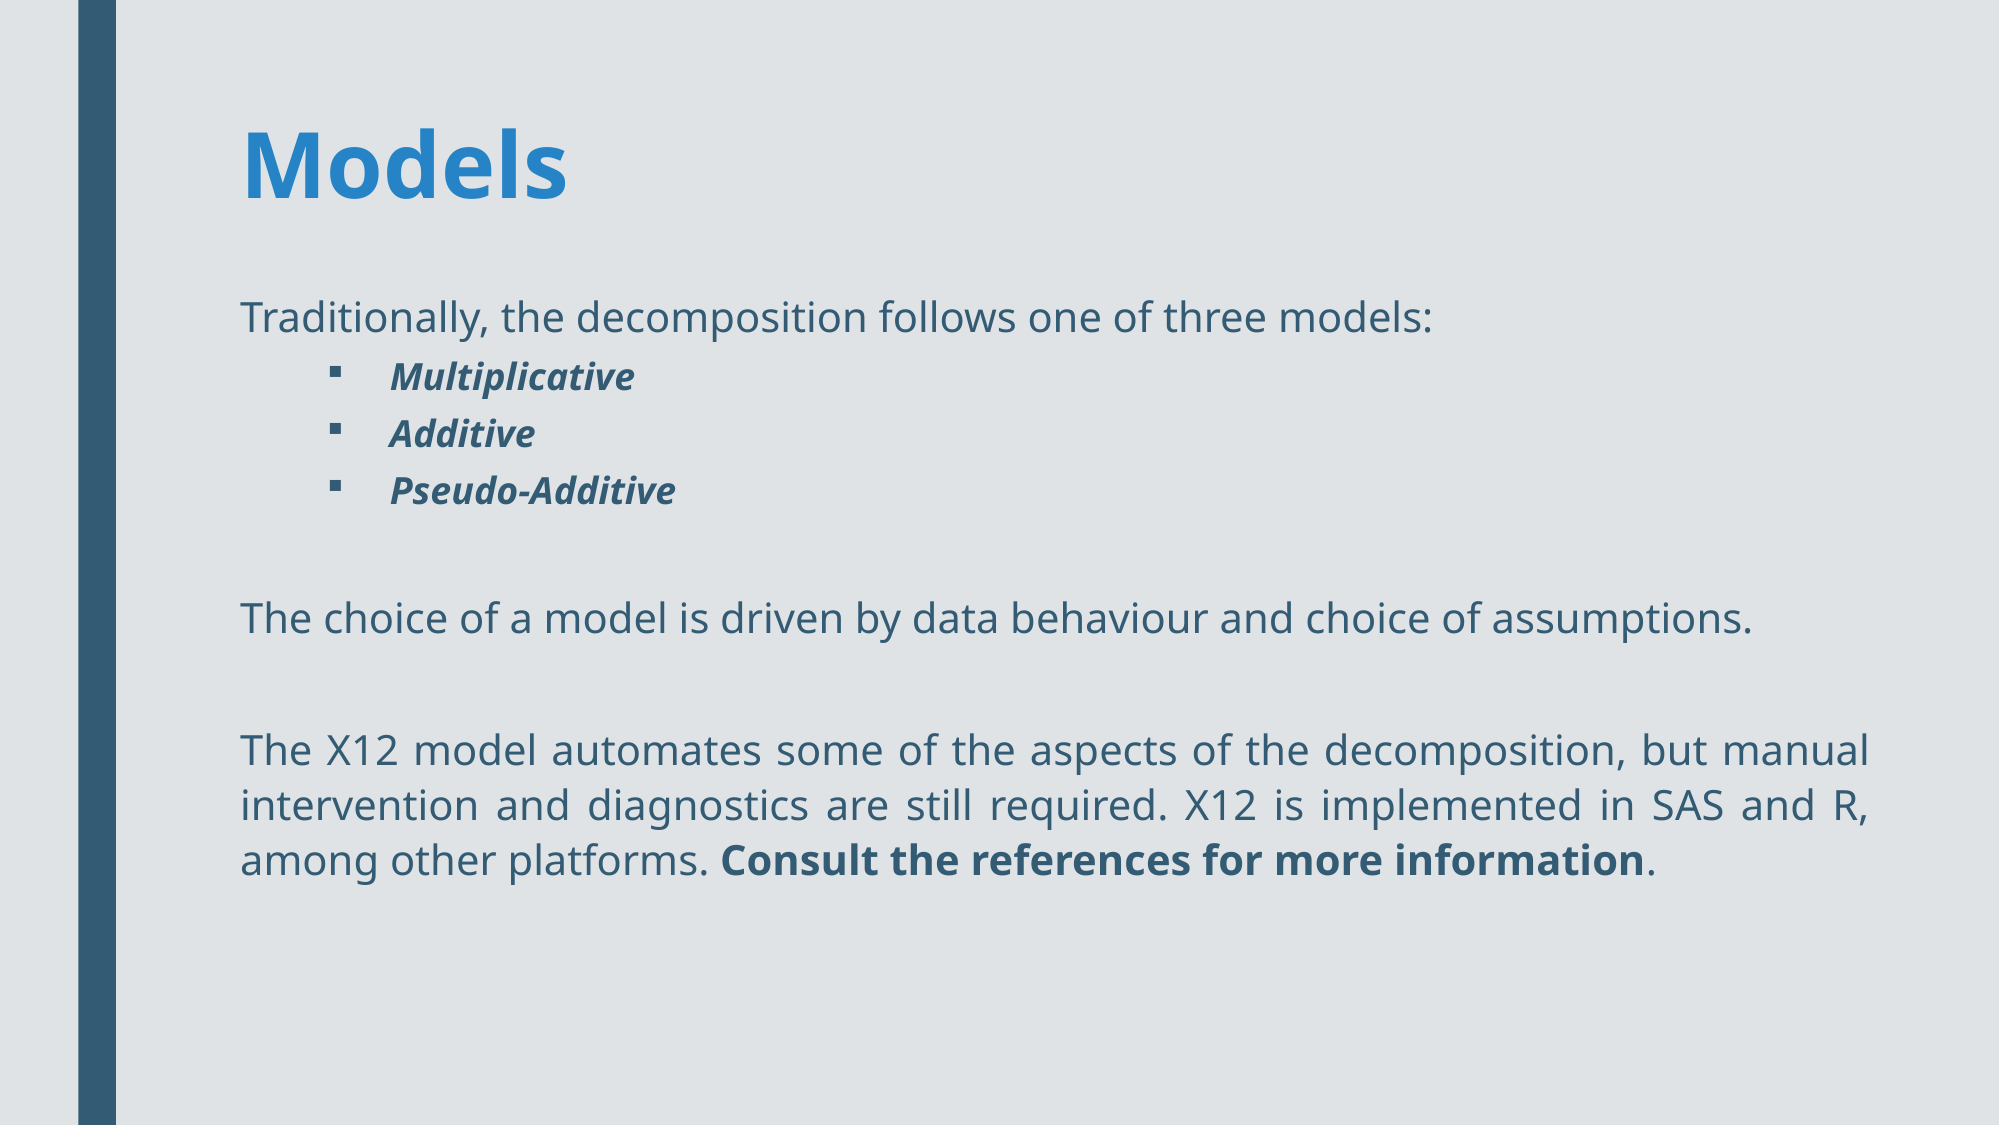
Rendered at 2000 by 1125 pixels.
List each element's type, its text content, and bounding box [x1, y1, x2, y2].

list Traditionally, the decomposition follows one of three models: Multiplicative Additive Pseudo-Additive The choice of a model is driven by data behaviour and choice of assumptions. The X12 model automates some of the aspects of the decomposition, but manual intervention and diagnostics are still required. X12 is implemented in SAS and R, among other platforms. Consult the references for more information. [224, 287, 1886, 1084]
title Models [224, 112, 1800, 287]
